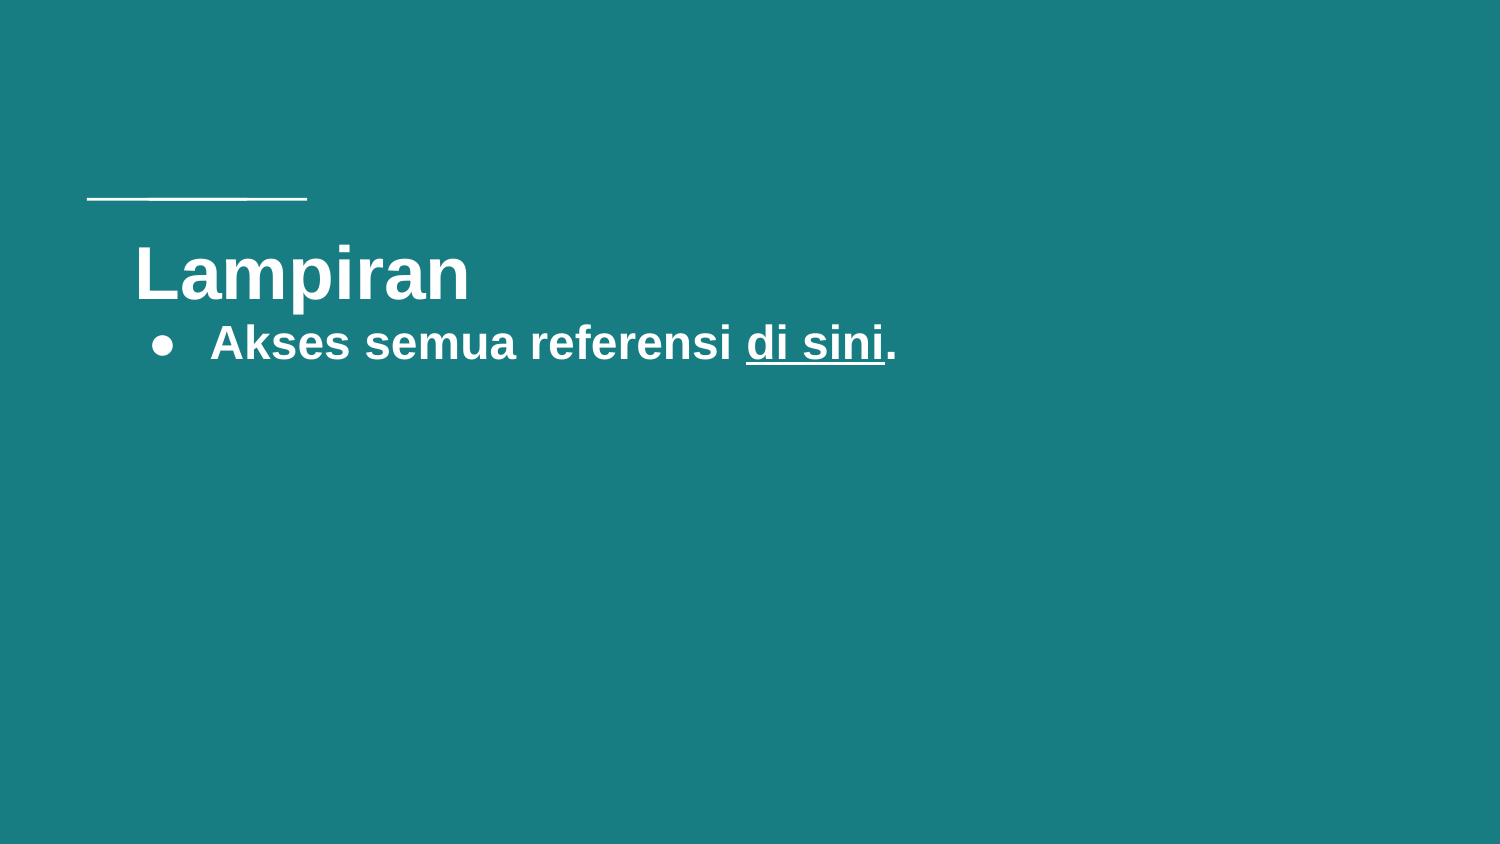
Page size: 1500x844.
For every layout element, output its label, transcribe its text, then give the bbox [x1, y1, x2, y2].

title Lampiran Akses semua referensi di sini. [119, 216, 1381, 466]
